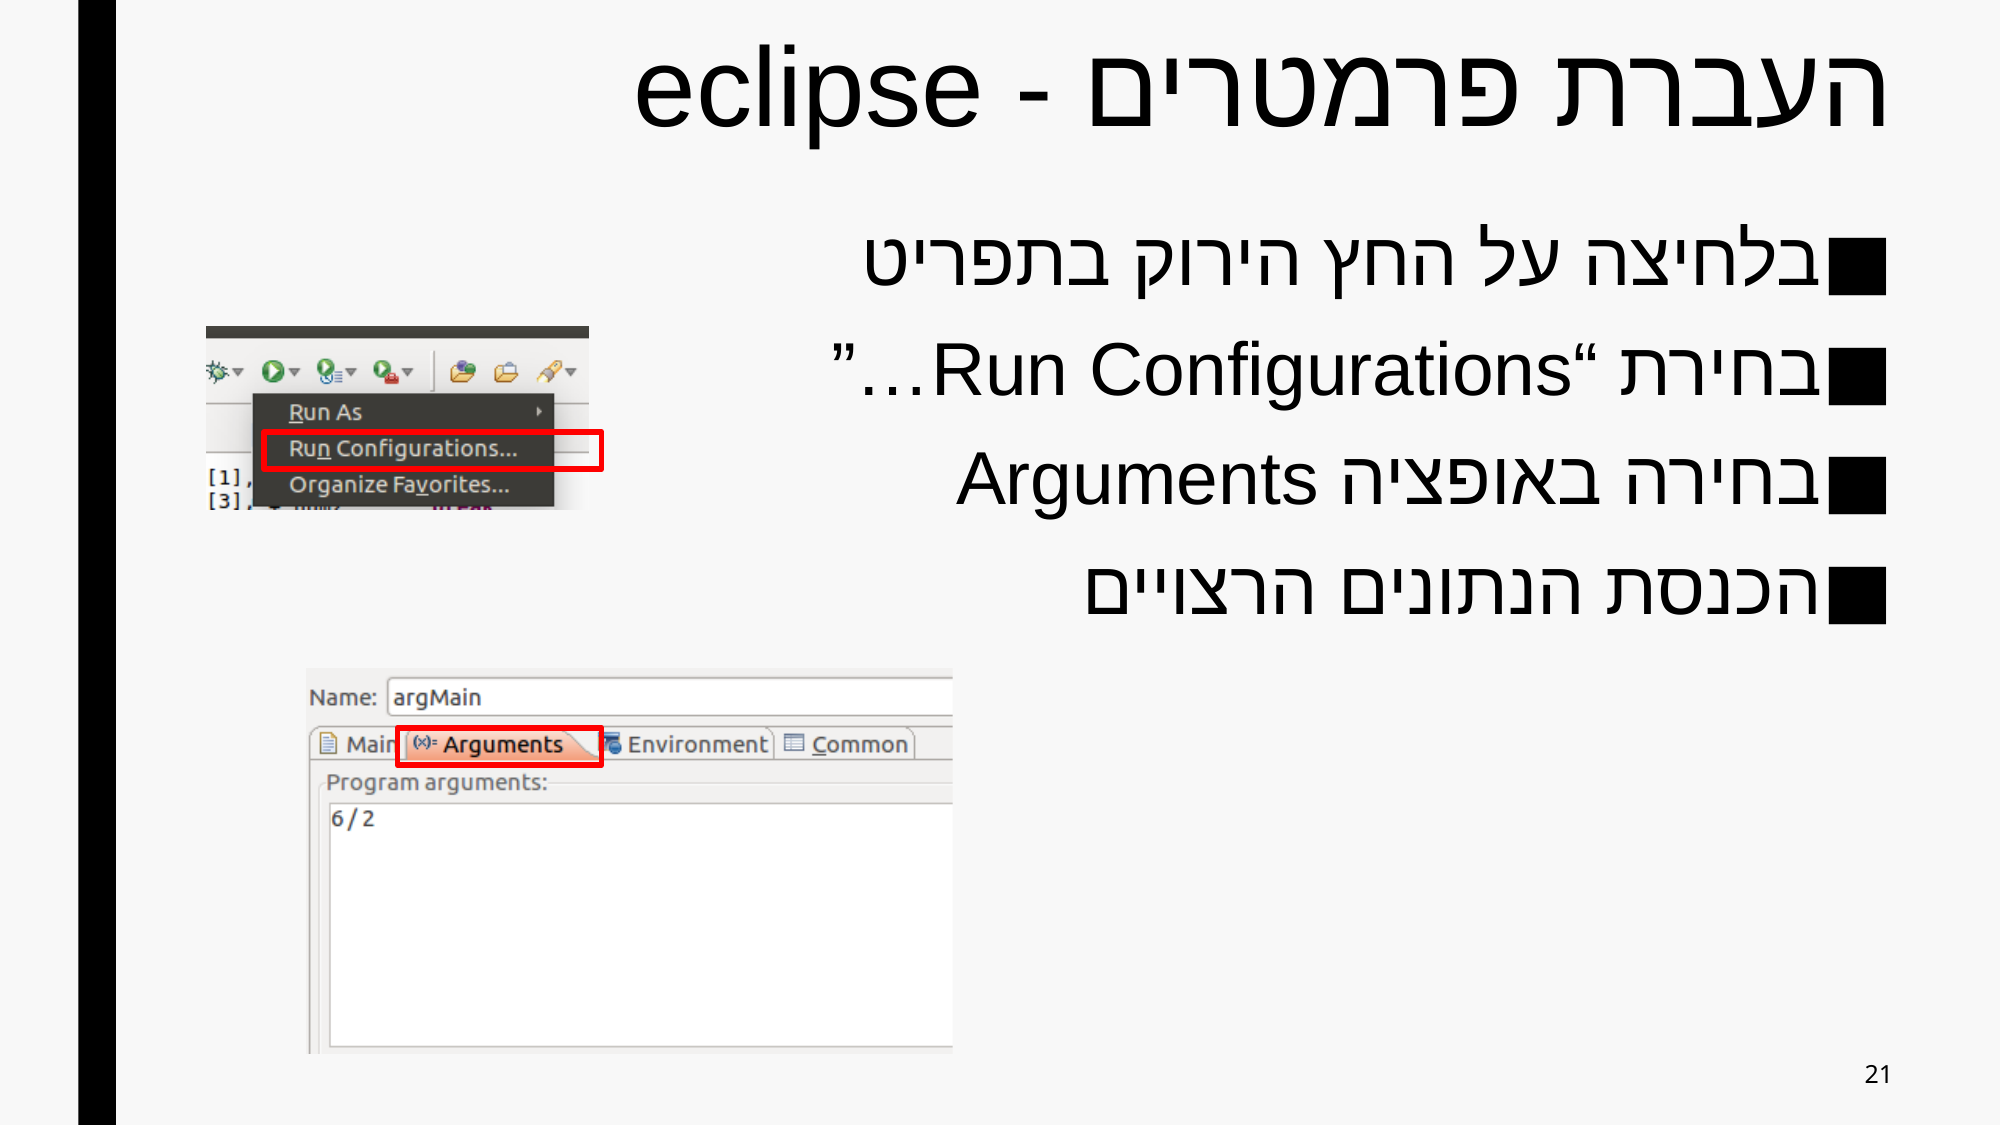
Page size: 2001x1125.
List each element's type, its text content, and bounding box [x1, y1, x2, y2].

list בלחיצה על החץ הירוק בתפריט בחירת “Run Configurations…” בחירה באופציה Arguments הכנסת הנתונים הרצויים [154, 210, 1908, 1024]
picture [306, 668, 953, 1054]
text_box [589, 429, 604, 472]
picture [206, 326, 589, 510]
title העברת פרמטרים - eclipse [106, 22, 1908, 192]
slide_number 21 [1646, 1042, 1908, 1109]
